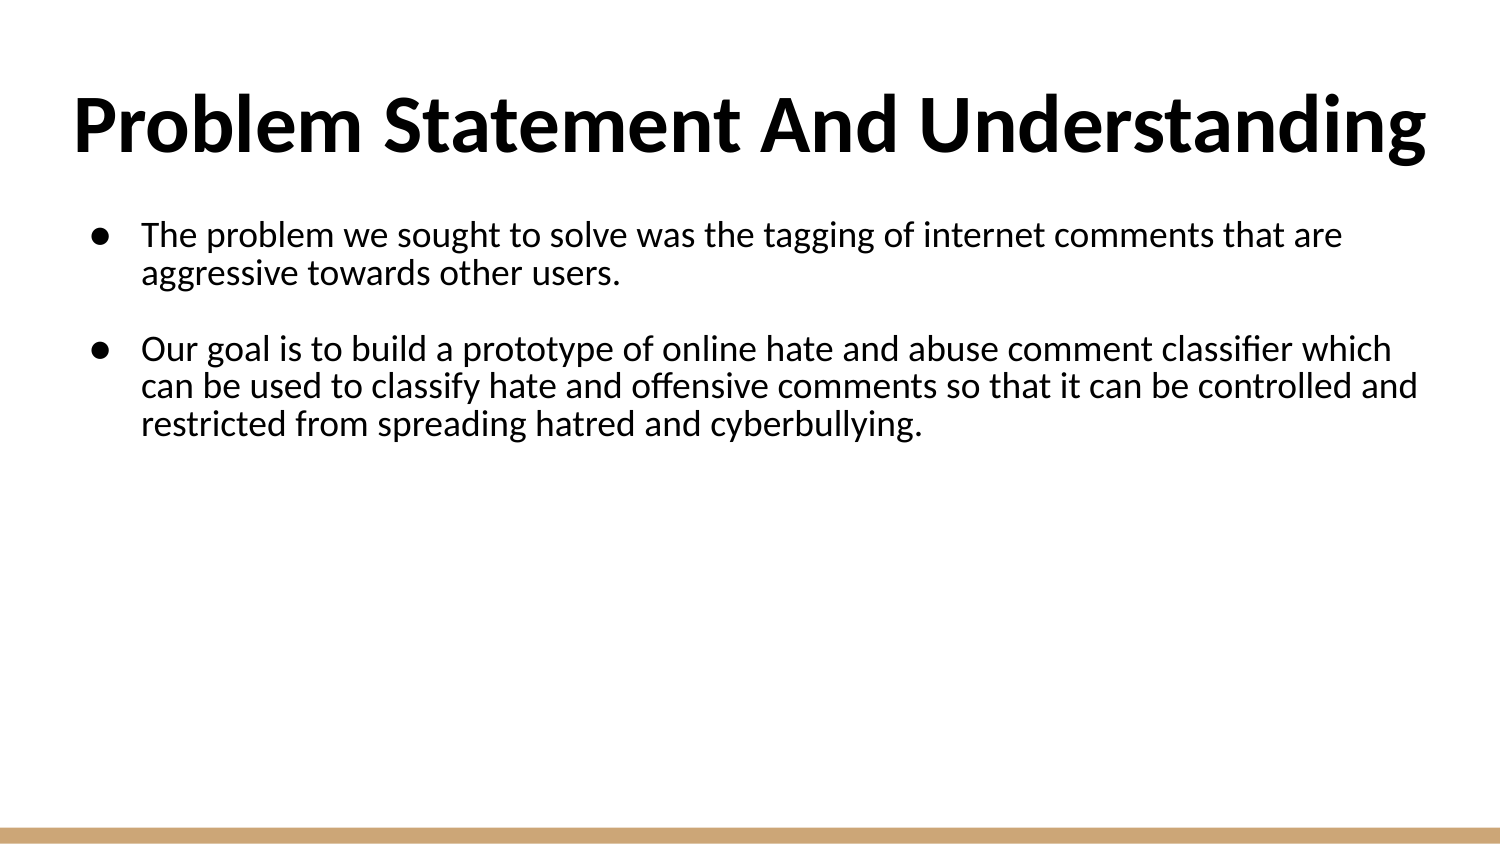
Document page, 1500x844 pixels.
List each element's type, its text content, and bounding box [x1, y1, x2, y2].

title Problem Statement And Understanding [51, 51, 1449, 166]
list The problem we sought to solve was the tagging of internet comments that are aggressive towards other users. Our goal is to build a prototype of online hate and abuse comment classifier which can be used to classify hate and offensive comments so that it can be controlled and restricted from spreading hatred and cyberbullying. [51, 166, 1449, 750]
